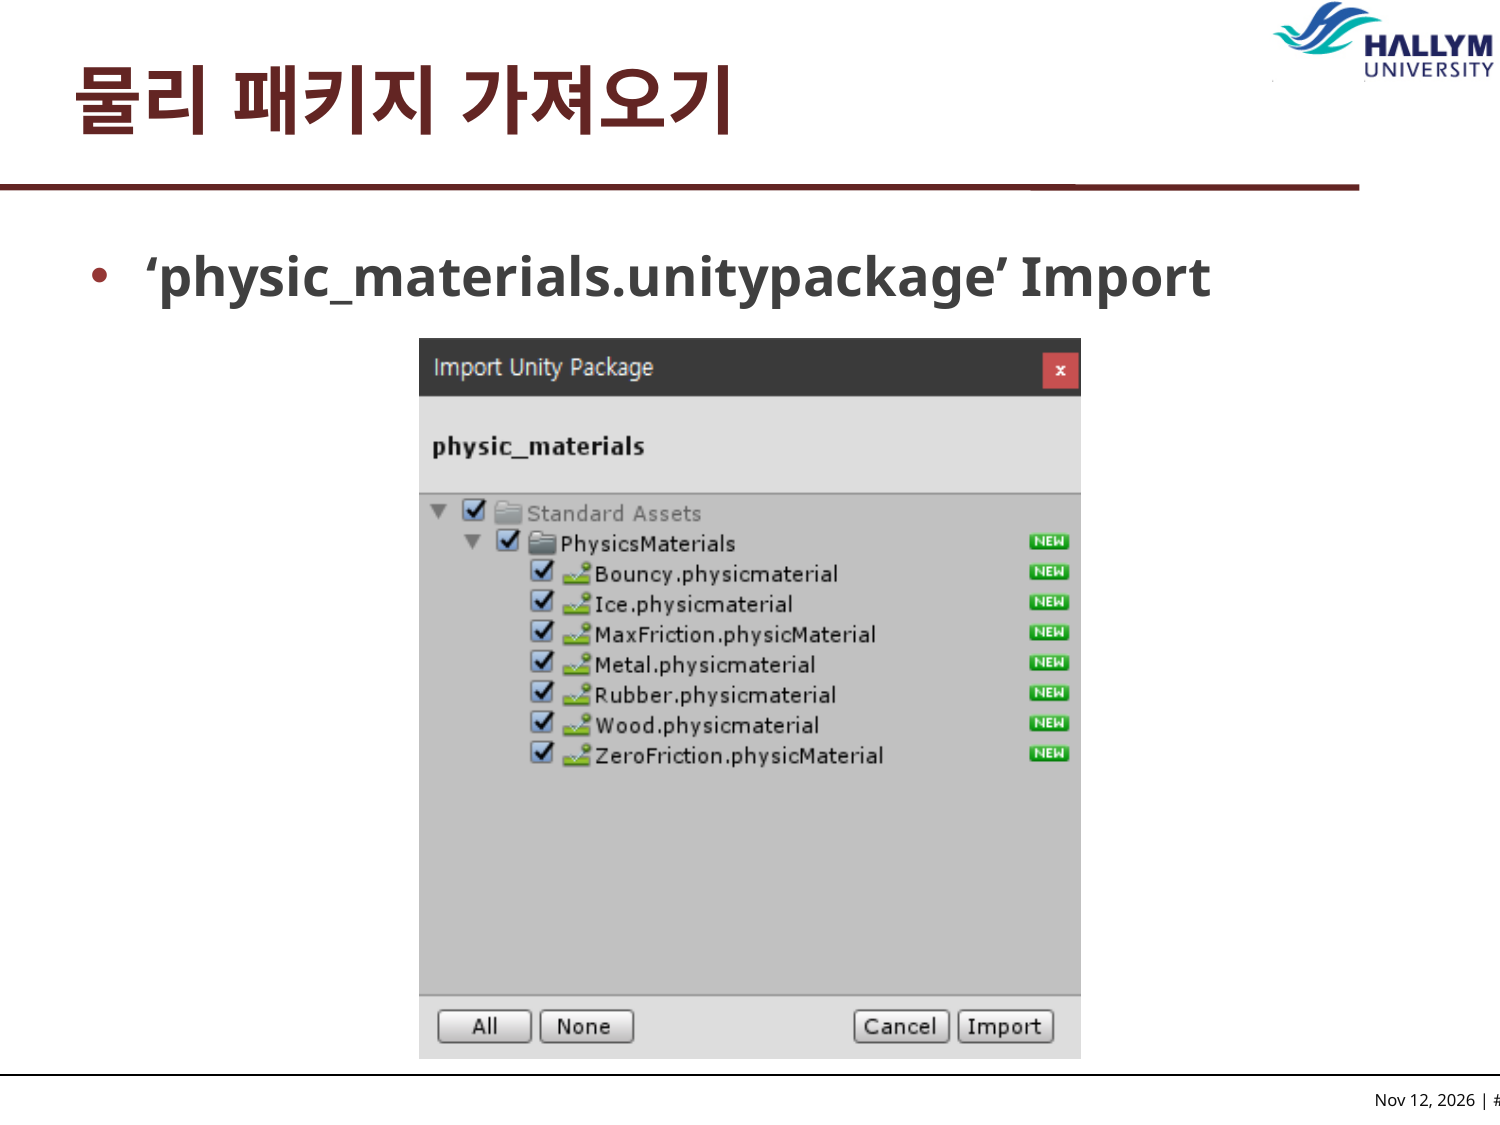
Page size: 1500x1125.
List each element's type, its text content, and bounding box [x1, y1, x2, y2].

title 물리 패키지 가져오기 [44, 33, 1395, 164]
picture [418, 337, 1081, 1059]
picture [1269, 0, 1500, 82]
list ‘physic_materials.unitypackage’ Import [75, 234, 1425, 1032]
